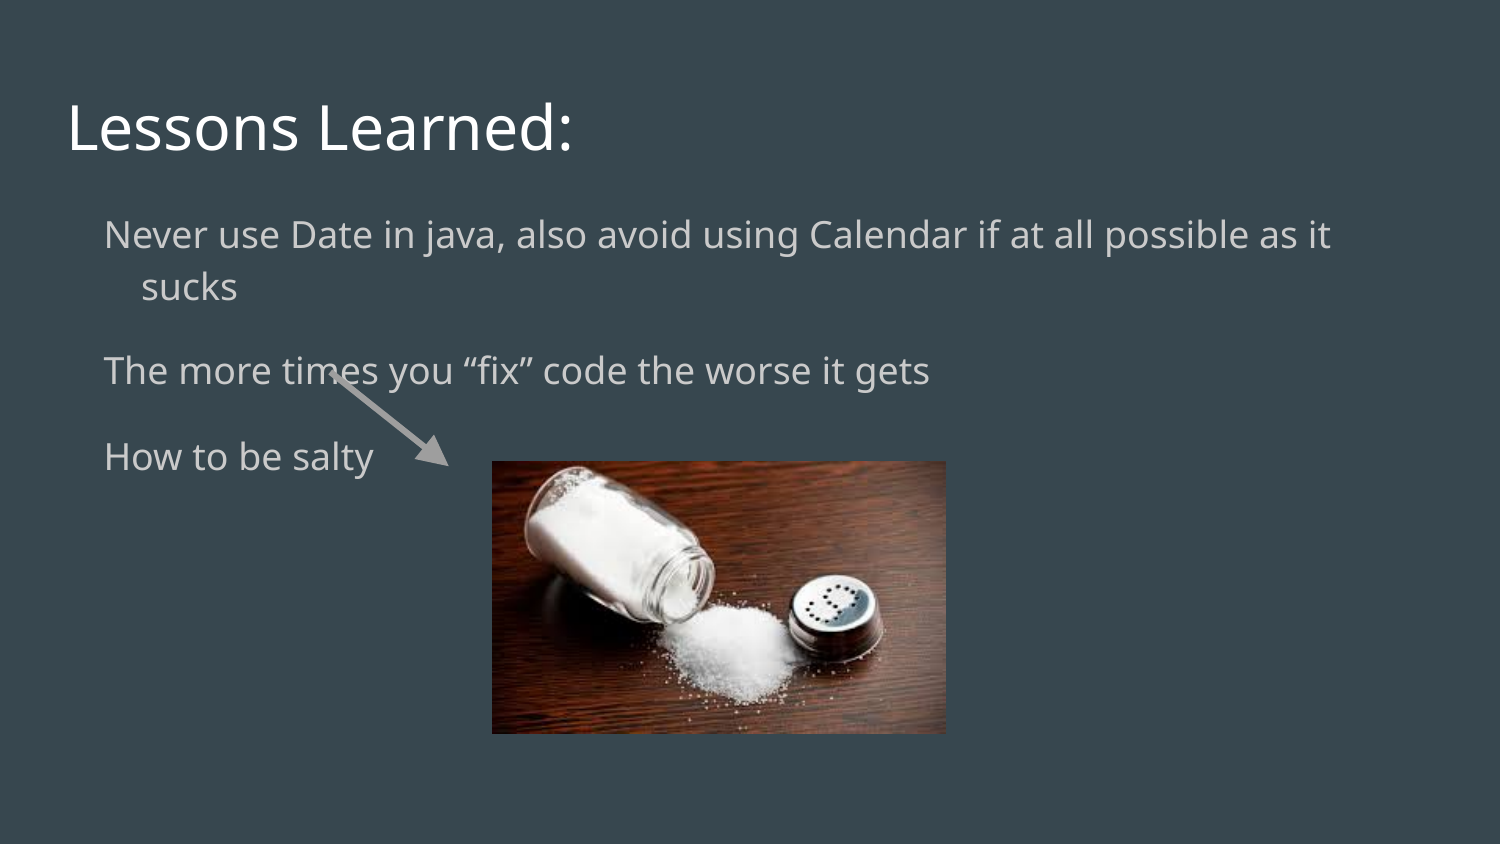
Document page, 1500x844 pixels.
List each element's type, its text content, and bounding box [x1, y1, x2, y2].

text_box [329, 371, 449, 467]
picture [492, 461, 947, 734]
title Lessons Learned: [51, 72, 1449, 167]
list Never use Date in java, also avoid using Calendar if at all possible as it sucks The more times you “fix” code the worse it gets How to be salty [51, 189, 1449, 750]
